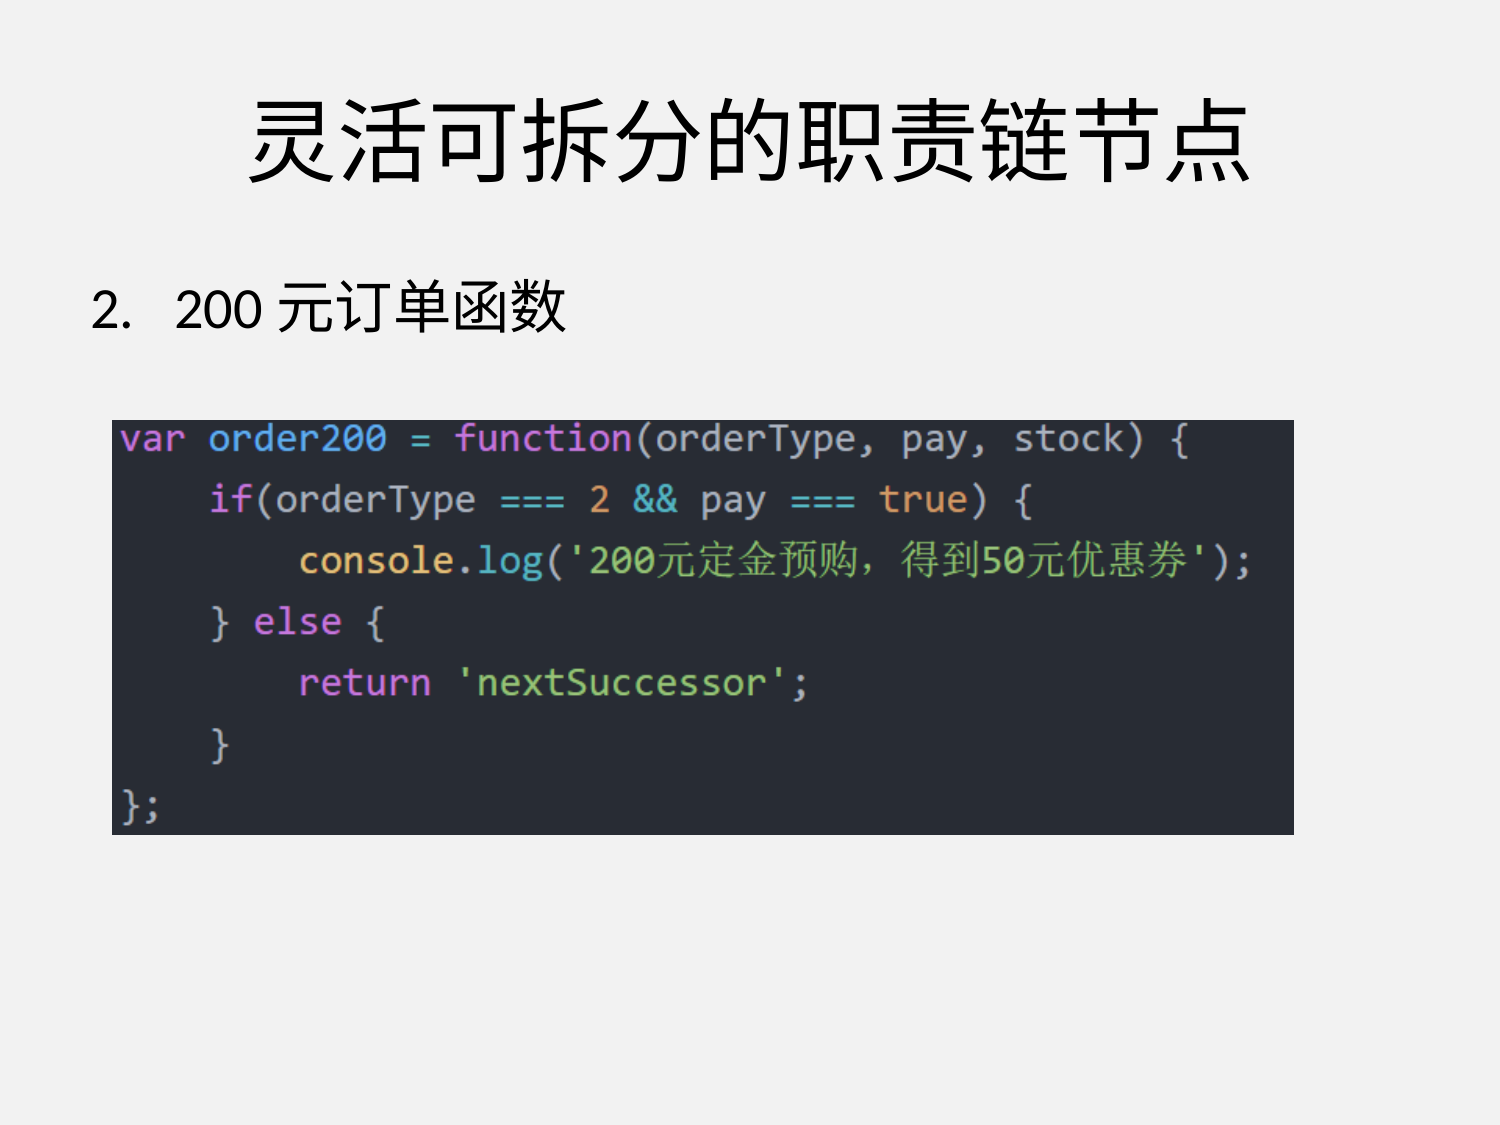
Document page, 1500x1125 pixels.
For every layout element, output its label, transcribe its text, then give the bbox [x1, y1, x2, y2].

title 灵活可拆分的职责链节点 [75, 45, 1425, 233]
list 200元订单函数 [75, 262, 1425, 1005]
picture [111, 420, 1294, 836]
